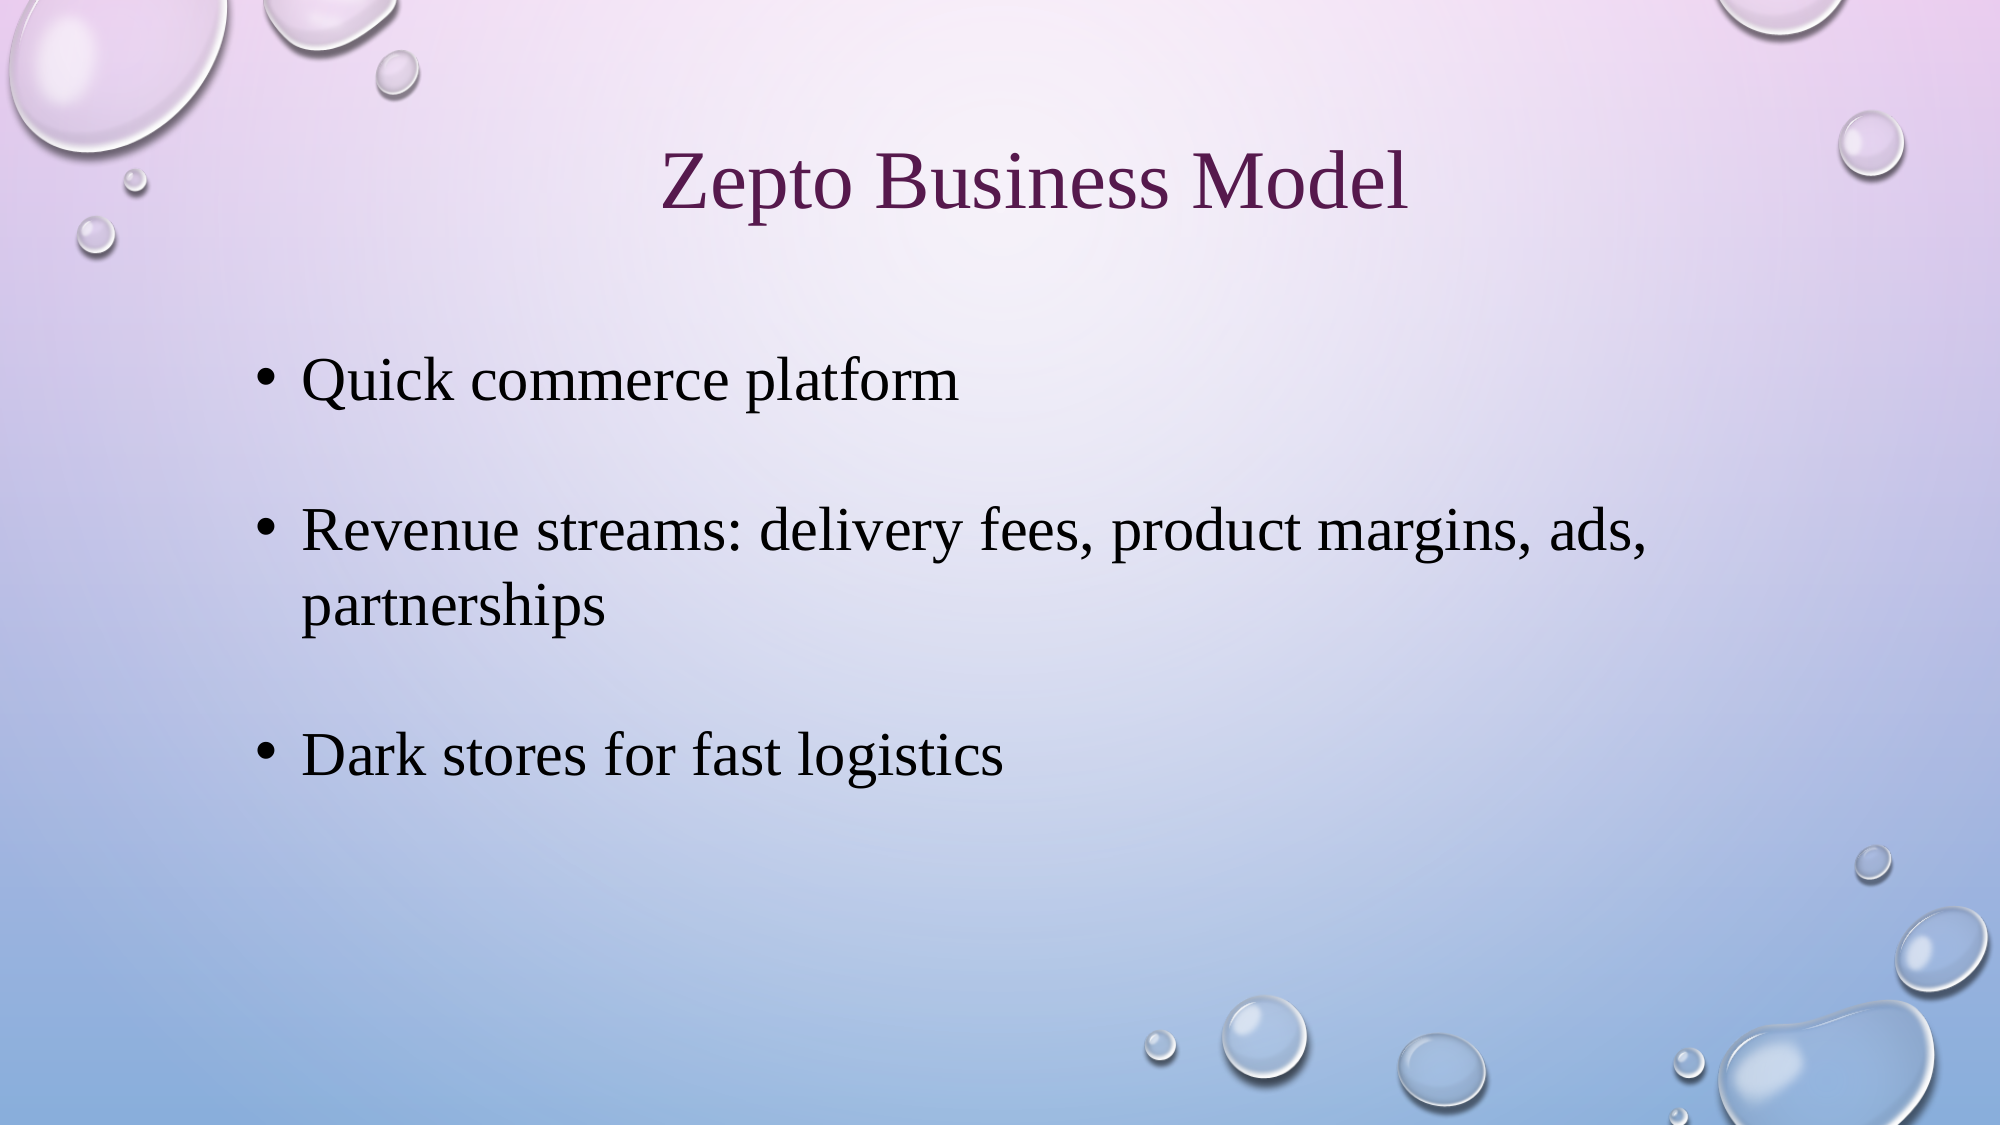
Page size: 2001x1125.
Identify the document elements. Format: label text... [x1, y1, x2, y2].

text_box Quick commerce platform Revenue streams: delivery fees, product margins, ads, partnerships Dark stores for fast logistics [240, 330, 1670, 841]
text_box Zepto Business Model [645, 117, 1465, 233]
picture [0, 0, 2000, 1125]
